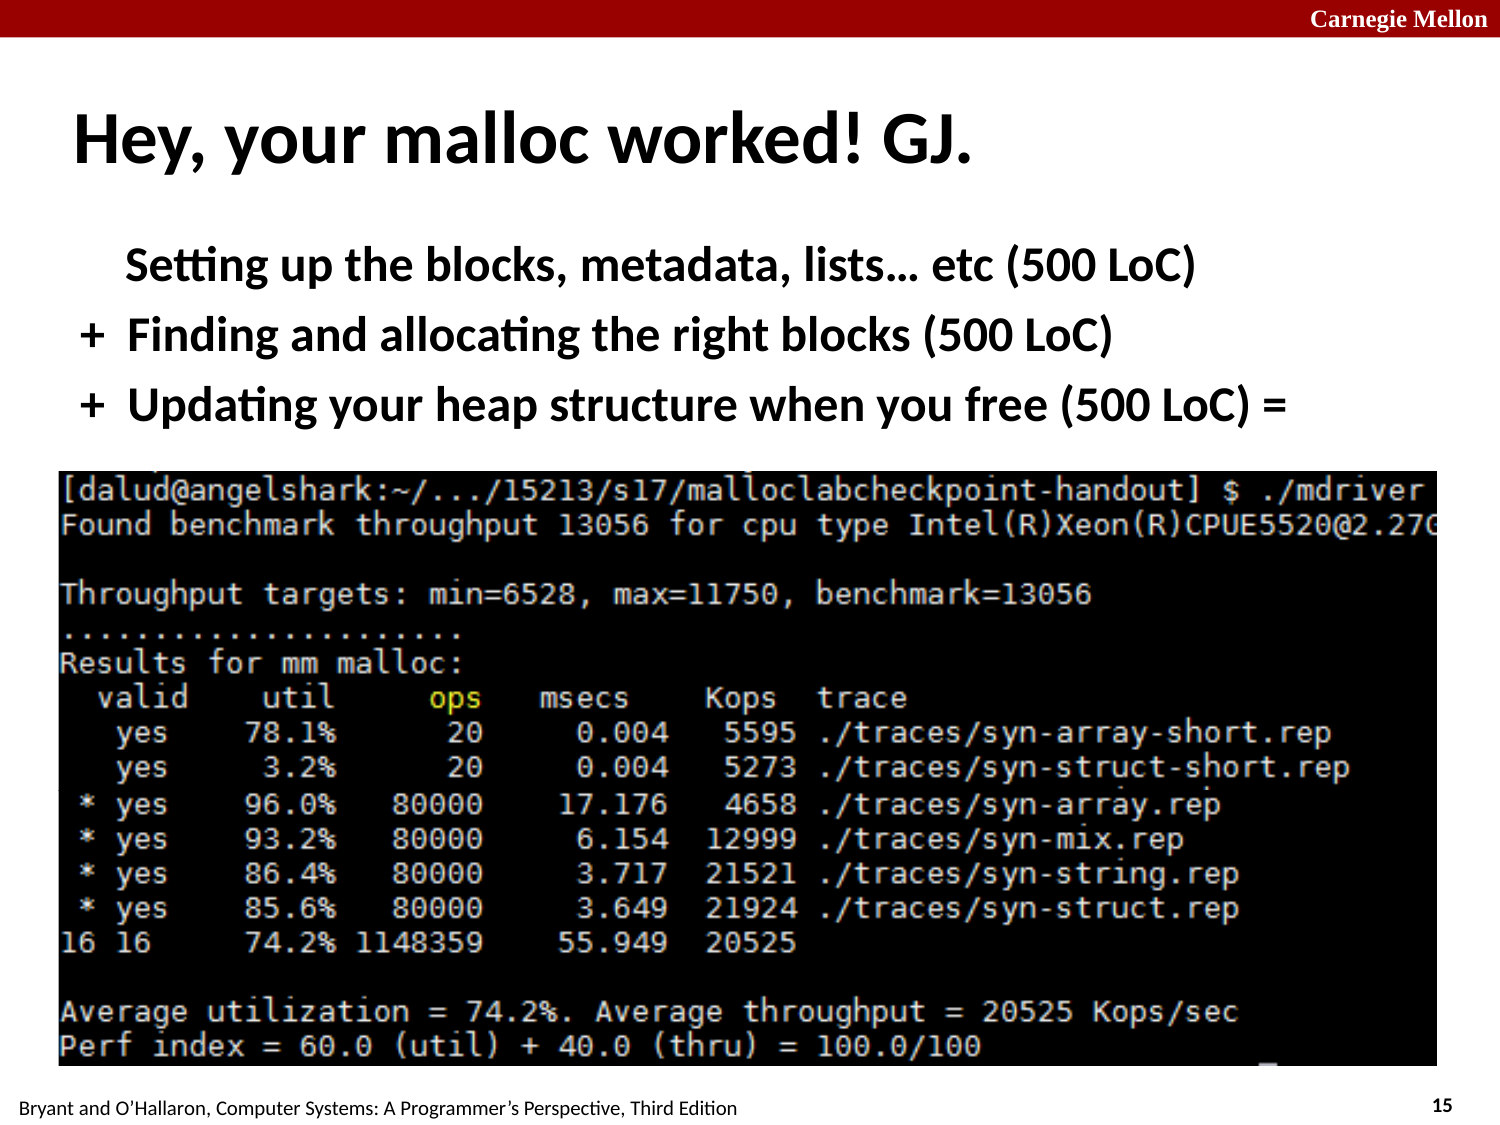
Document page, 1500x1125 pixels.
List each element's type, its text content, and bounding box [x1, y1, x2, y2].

list Setting up the blocks, metadata, lists… etc (500 LoC) + Finding and allocating the right blocks (500 LoC) + Updating your heap structure when you free (500 LoC) = [64, 223, 1361, 469]
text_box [58, 470, 1438, 1067]
title Hey, your malloc worked! GJ. [58, 71, 1305, 197]
